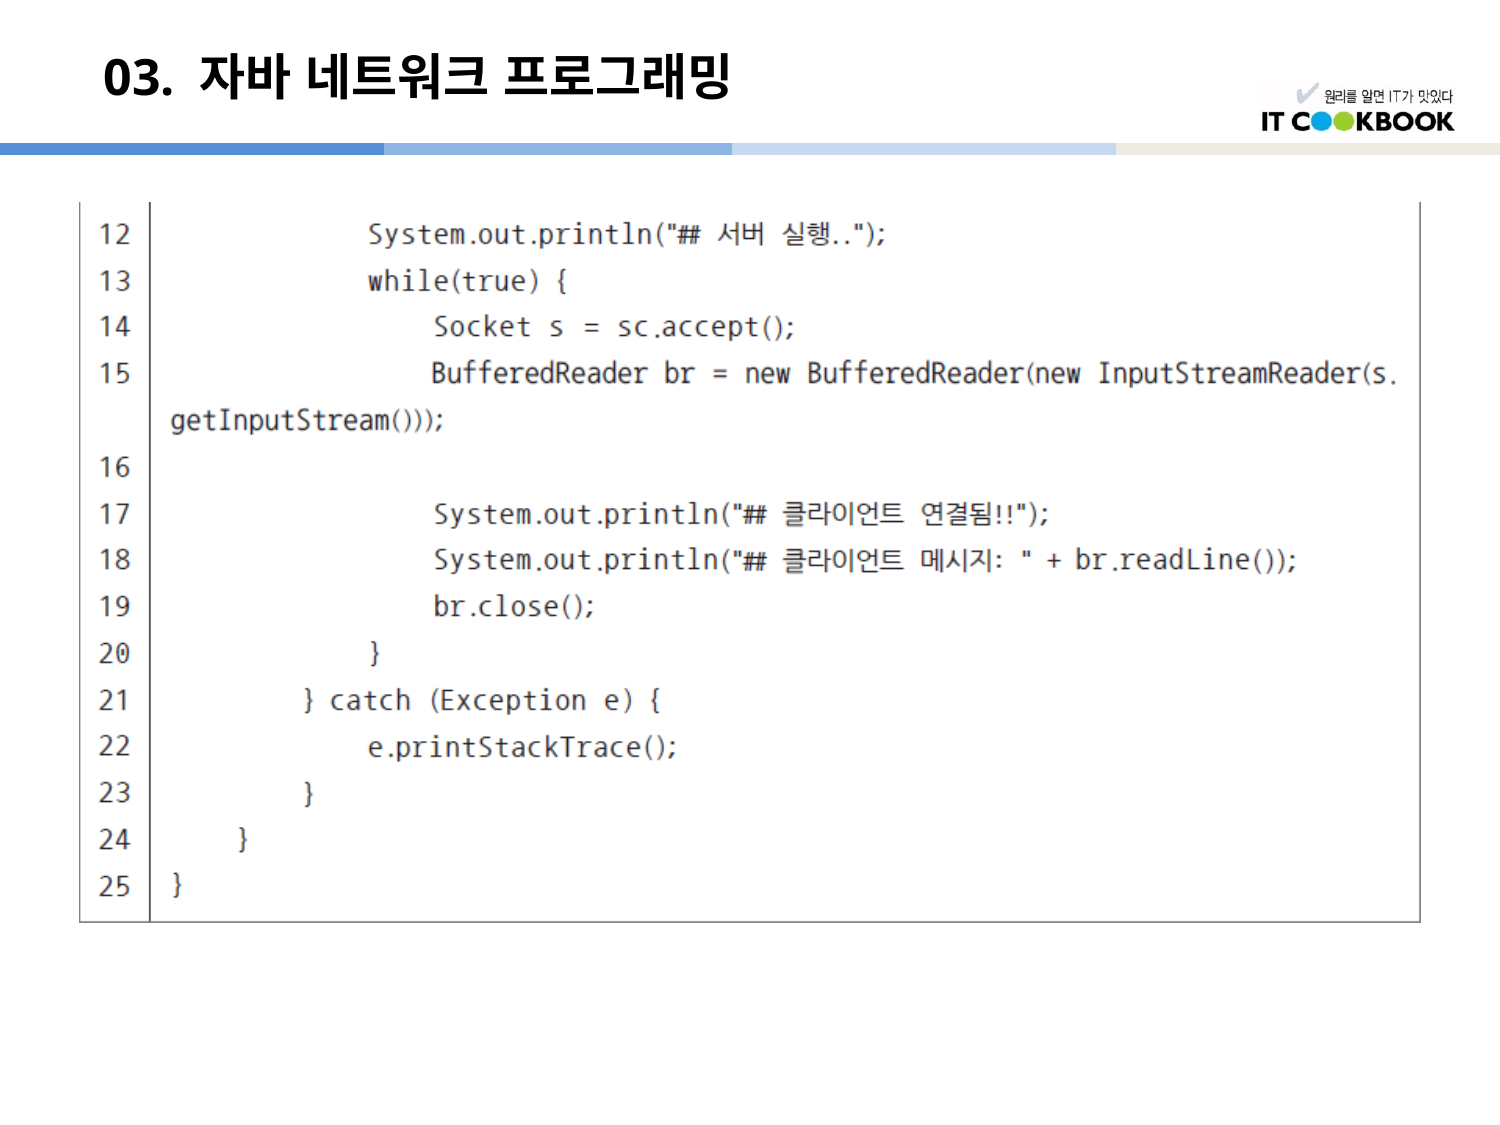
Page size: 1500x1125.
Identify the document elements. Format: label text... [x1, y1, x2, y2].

picture [79, 202, 1421, 923]
title 03. 자바 네트워크 프로그래밍 [88, 30, 1211, 121]
picture [1257, 79, 1458, 133]
